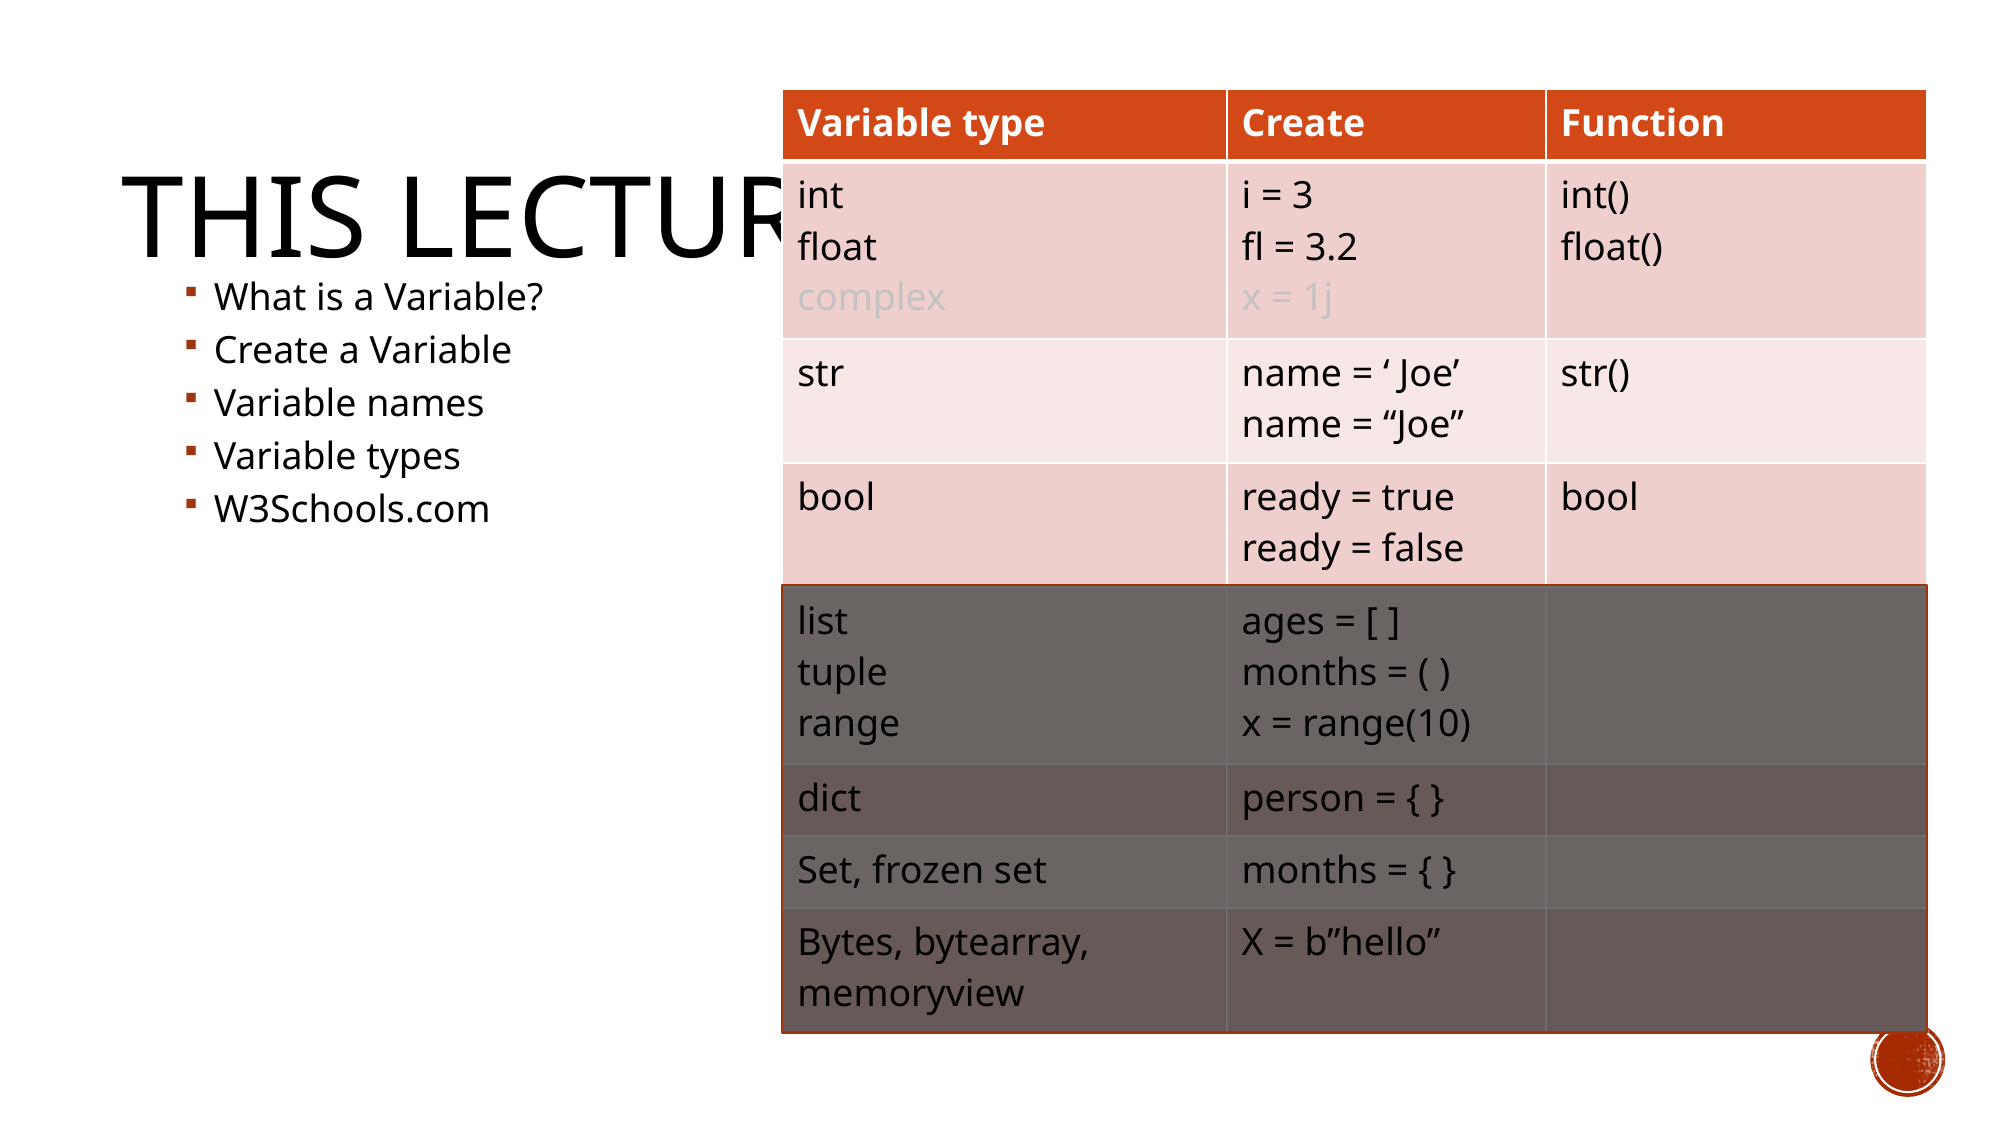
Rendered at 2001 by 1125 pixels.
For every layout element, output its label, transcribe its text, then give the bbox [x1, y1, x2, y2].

table_cell name = ‘ Joe’ name = “Joe” [1228, 340, 1545, 462]
table_cell str() [1547, 340, 1926, 462]
table_header Variable type [783, 90, 1226, 159]
table_cell bool [1547, 464, 1926, 584]
title This Lecture [106, 89, 781, 354]
table_cell int float complex [783, 164, 1226, 338]
list What is a Variable? Create a Variable Variable names Variable types W3Schools.com [123, 270, 781, 936]
table_header Function [1547, 90, 1926, 159]
table_cell int() float() [1547, 164, 1926, 338]
table_cell ready = true ready = false [1228, 464, 1545, 584]
text_box [781, 584, 1928, 1034]
table_header Create [1228, 90, 1545, 159]
table_cell bool [783, 464, 1226, 584]
table_cell str [783, 340, 1226, 462]
table_cell i = 3 fl = 3.2 x = 1j [1228, 164, 1545, 338]
